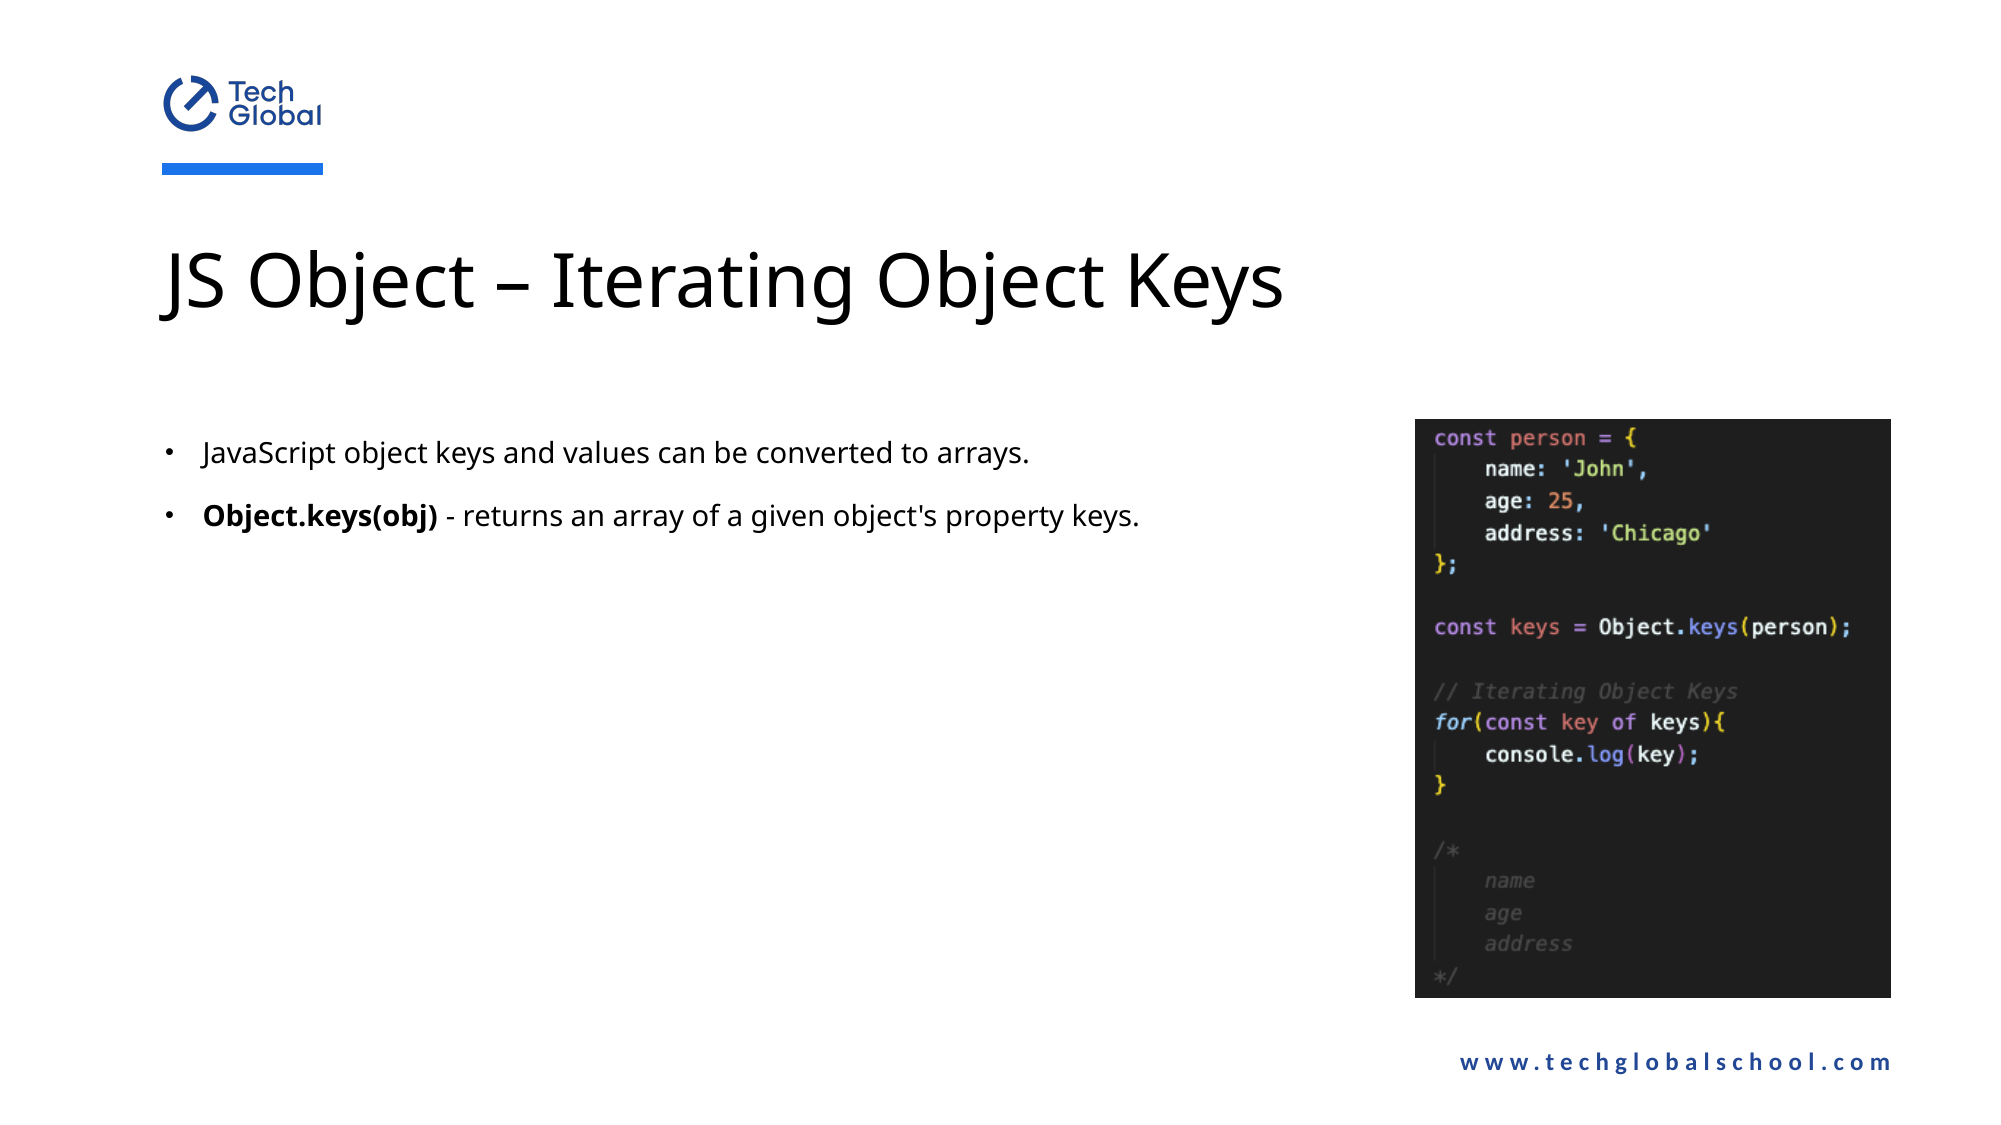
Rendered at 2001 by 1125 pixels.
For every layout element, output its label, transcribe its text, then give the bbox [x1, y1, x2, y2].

picture [149, 66, 334, 141]
title JS Object – Iterating Object Keys [150, 224, 1891, 420]
picture [1415, 419, 1891, 998]
list JavaScript object keys and values can be converted to arrays. Object.keys(obj) - returns an array of a given object's property keys. [150, 419, 1160, 975]
slide_number www.techglobalschool.com [1444, 1020, 1915, 1101]
